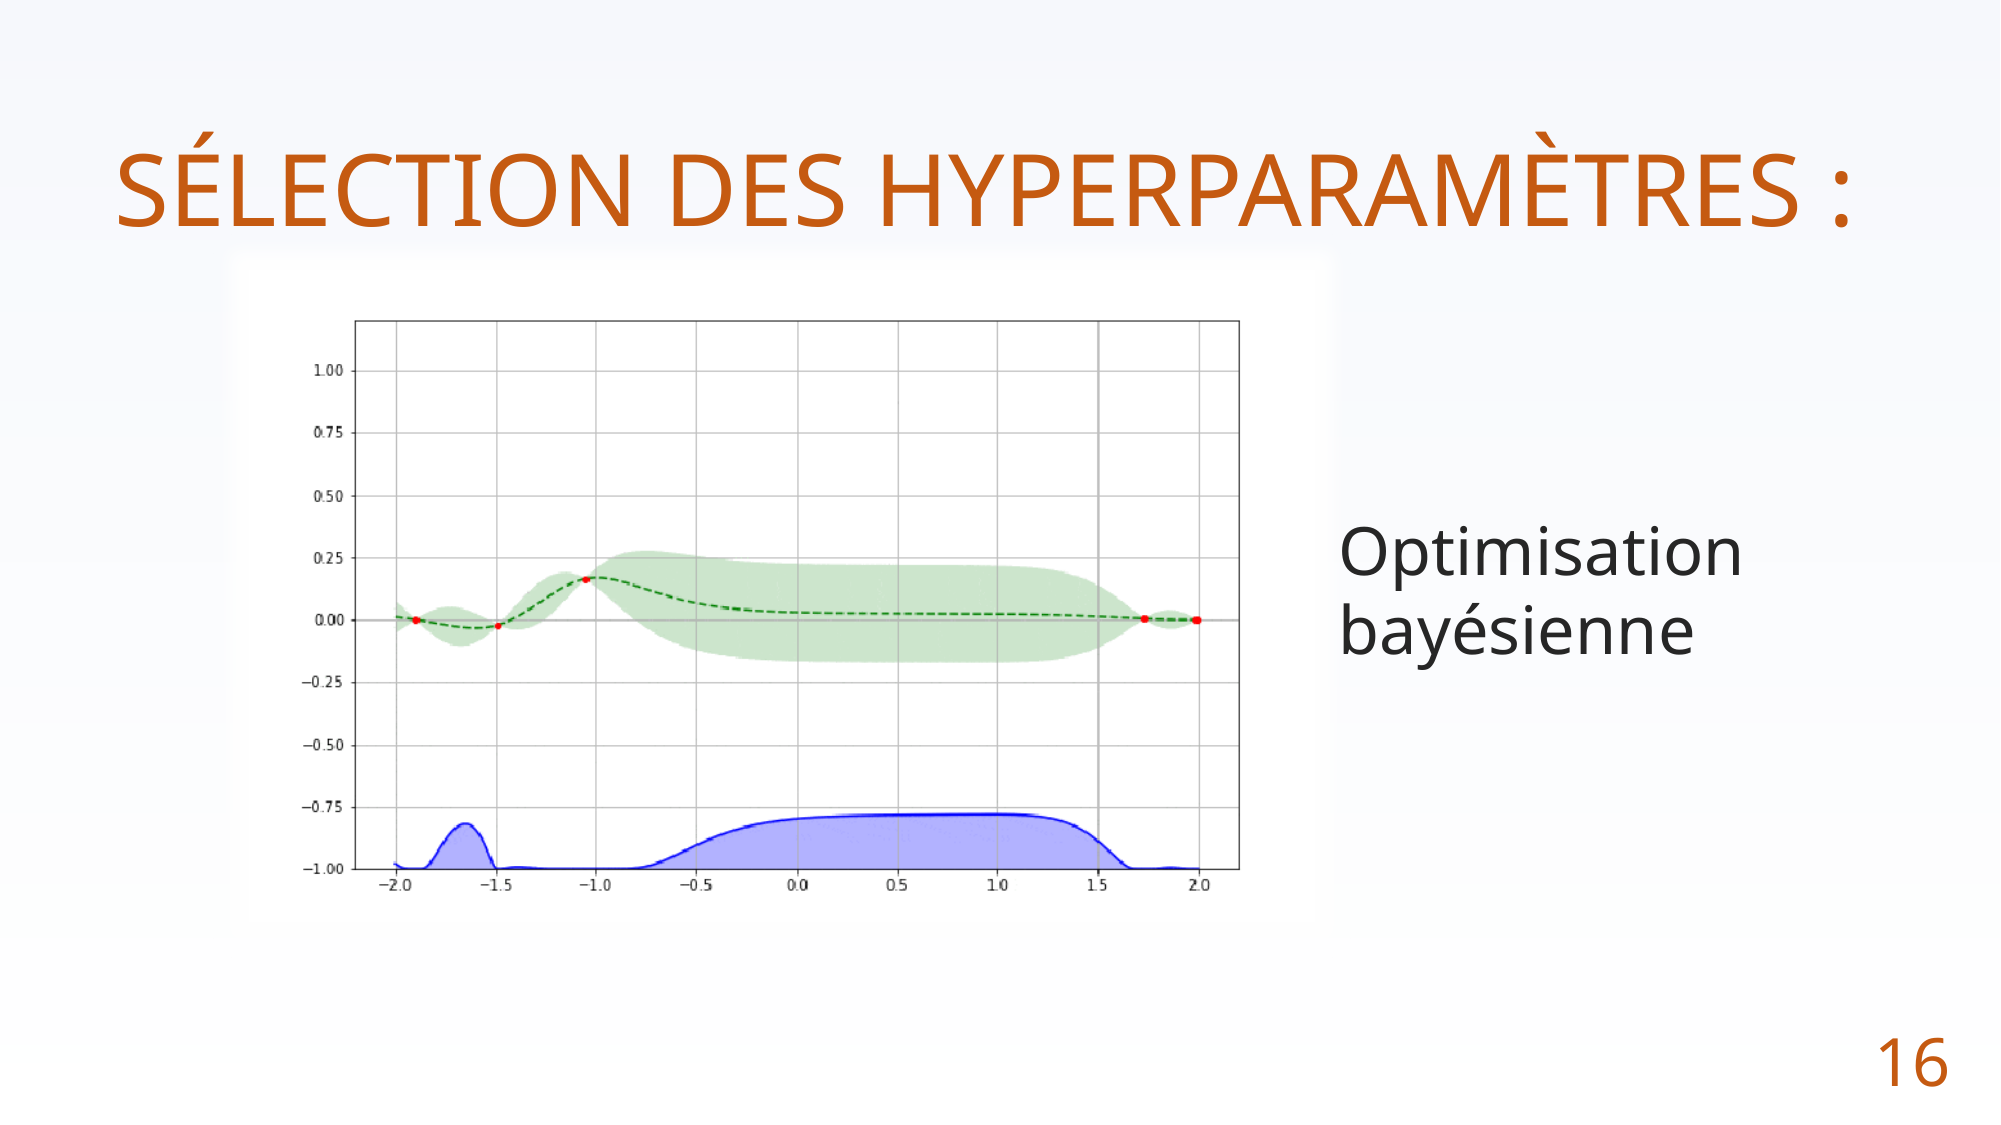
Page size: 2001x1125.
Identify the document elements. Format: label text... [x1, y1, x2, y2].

text_box 16 [1832, 1023, 1966, 1107]
picture [212, 233, 1352, 959]
title SÉLECTION DES Hyperparamètres : [99, 59, 1900, 234]
text_box Optimisation bayésienne [1352, 500, 1768, 629]
